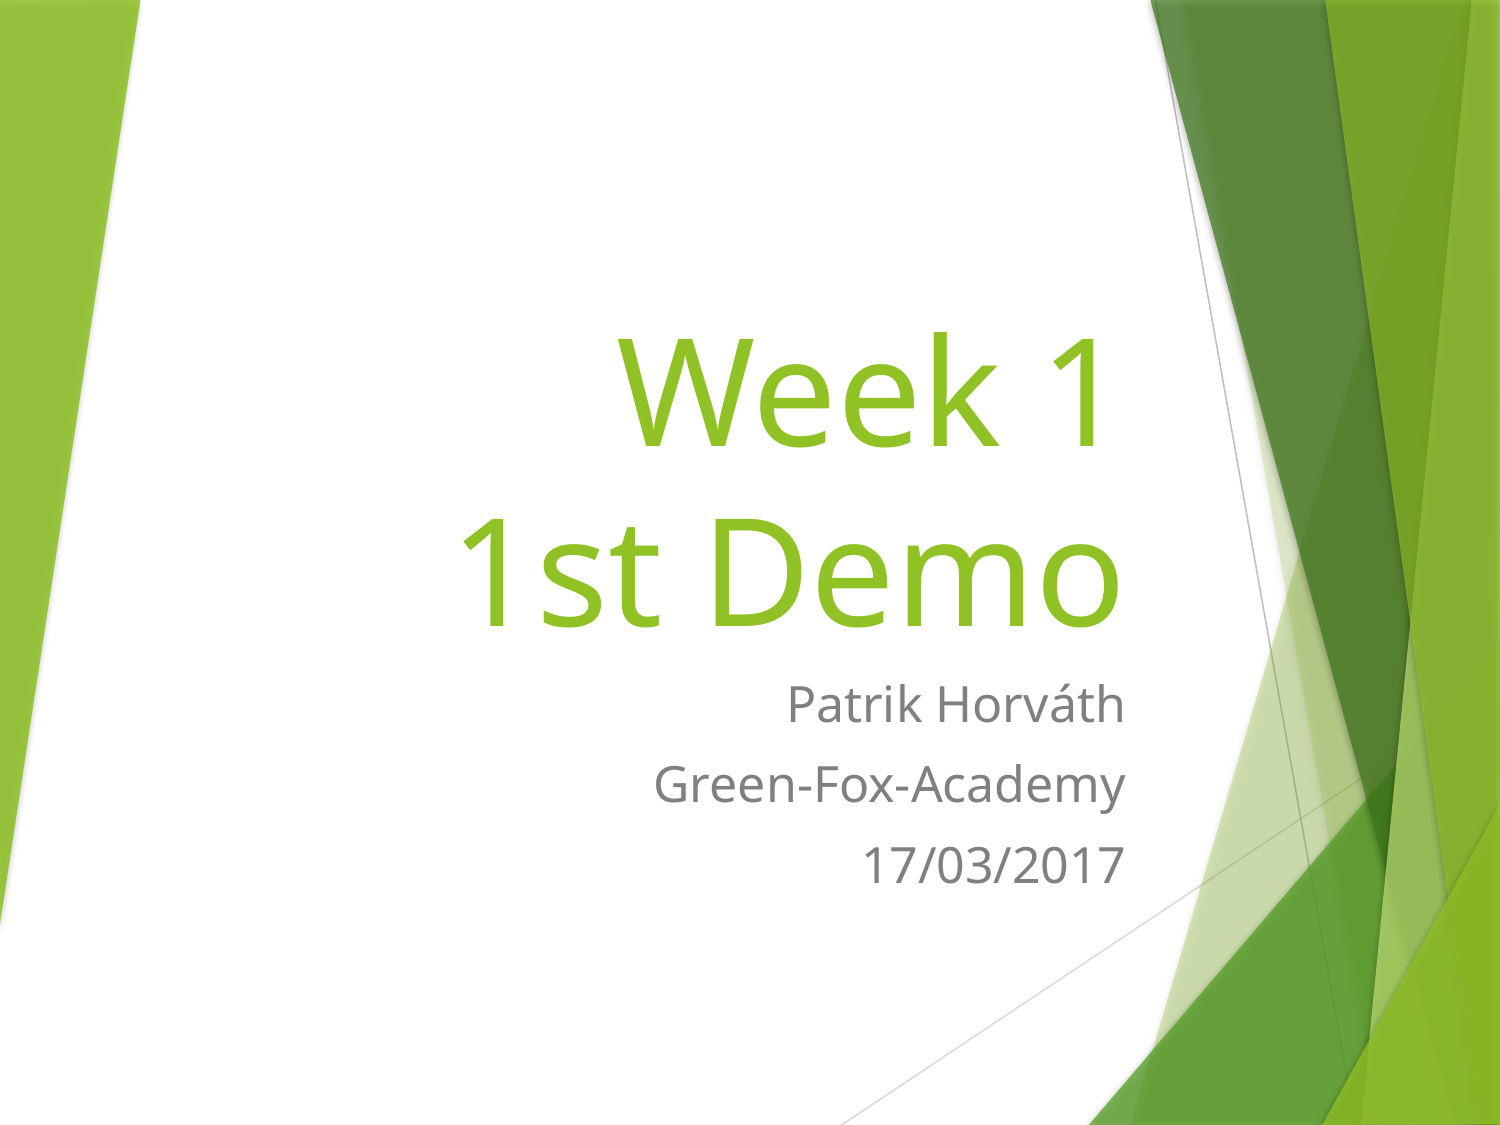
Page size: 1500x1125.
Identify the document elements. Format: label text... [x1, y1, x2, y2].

title Week 1 1st Demo [185, 394, 1142, 664]
subtitle Patrik Horváth Green-Fox-Academy 17/03/2017 [185, 664, 1142, 845]
